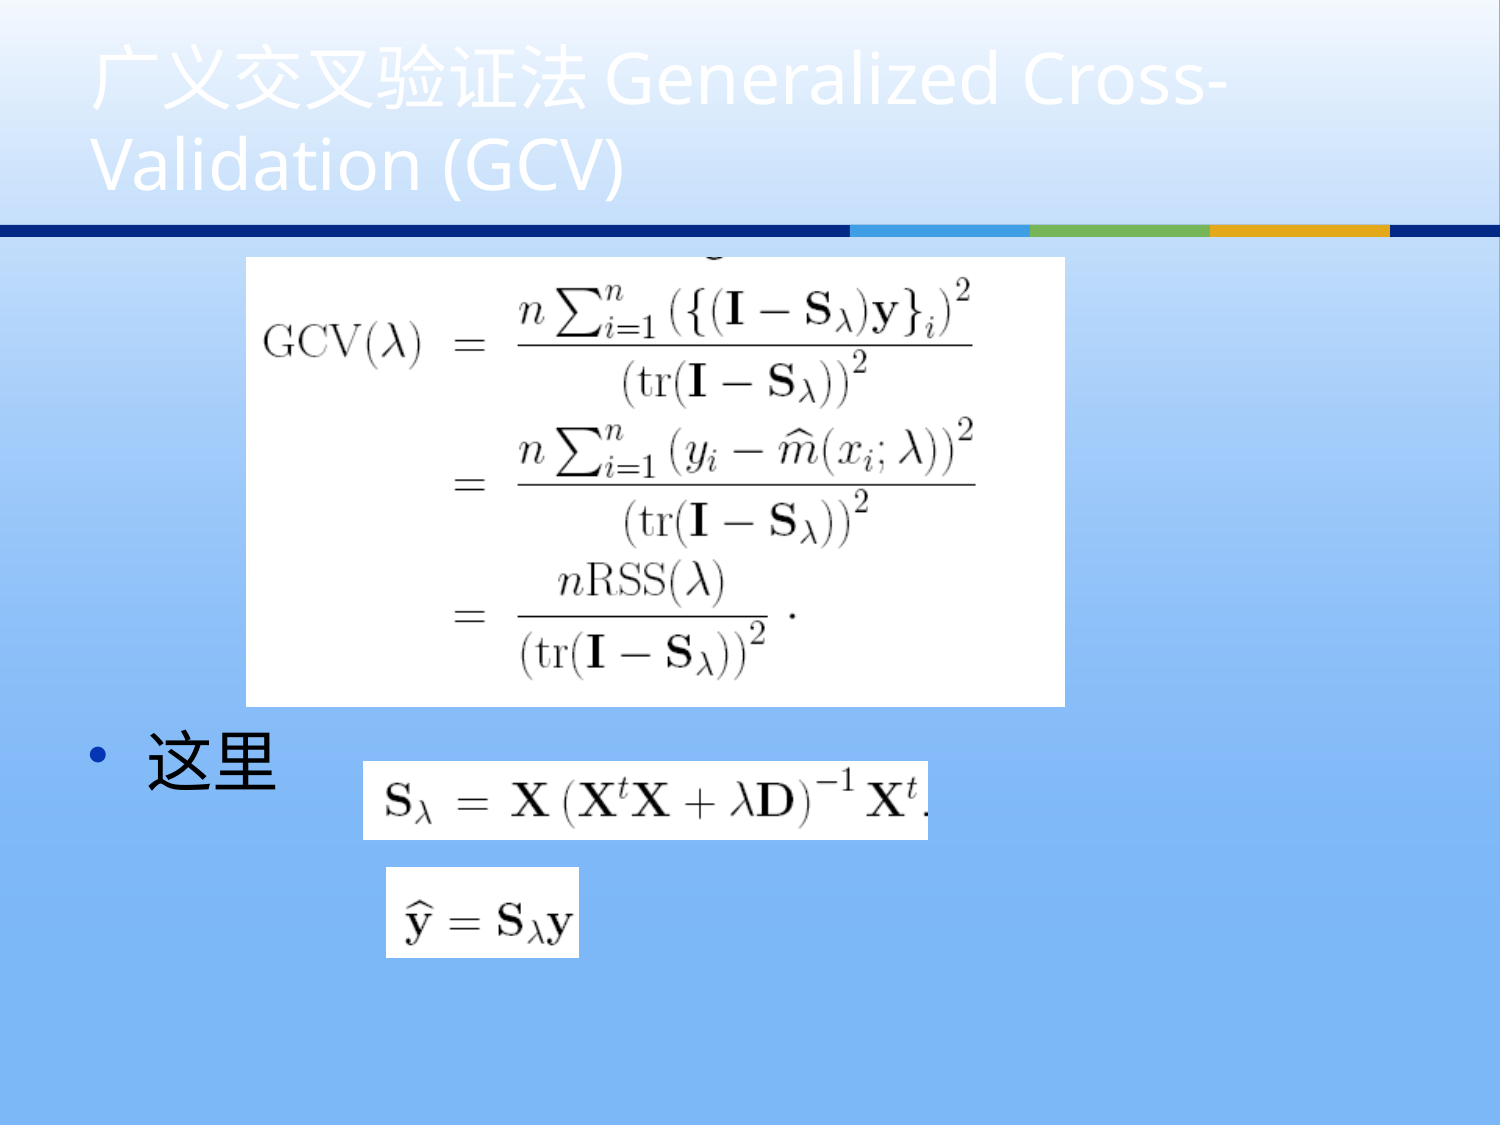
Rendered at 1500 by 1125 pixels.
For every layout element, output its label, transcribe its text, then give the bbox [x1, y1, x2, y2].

list 这里 [75, 246, 1425, 1005]
picture [245, 257, 1066, 707]
picture [362, 761, 928, 841]
title 广义交叉验证法Generalized Cross-Validation (GCV) [75, 24, 1425, 213]
picture [386, 866, 580, 959]
